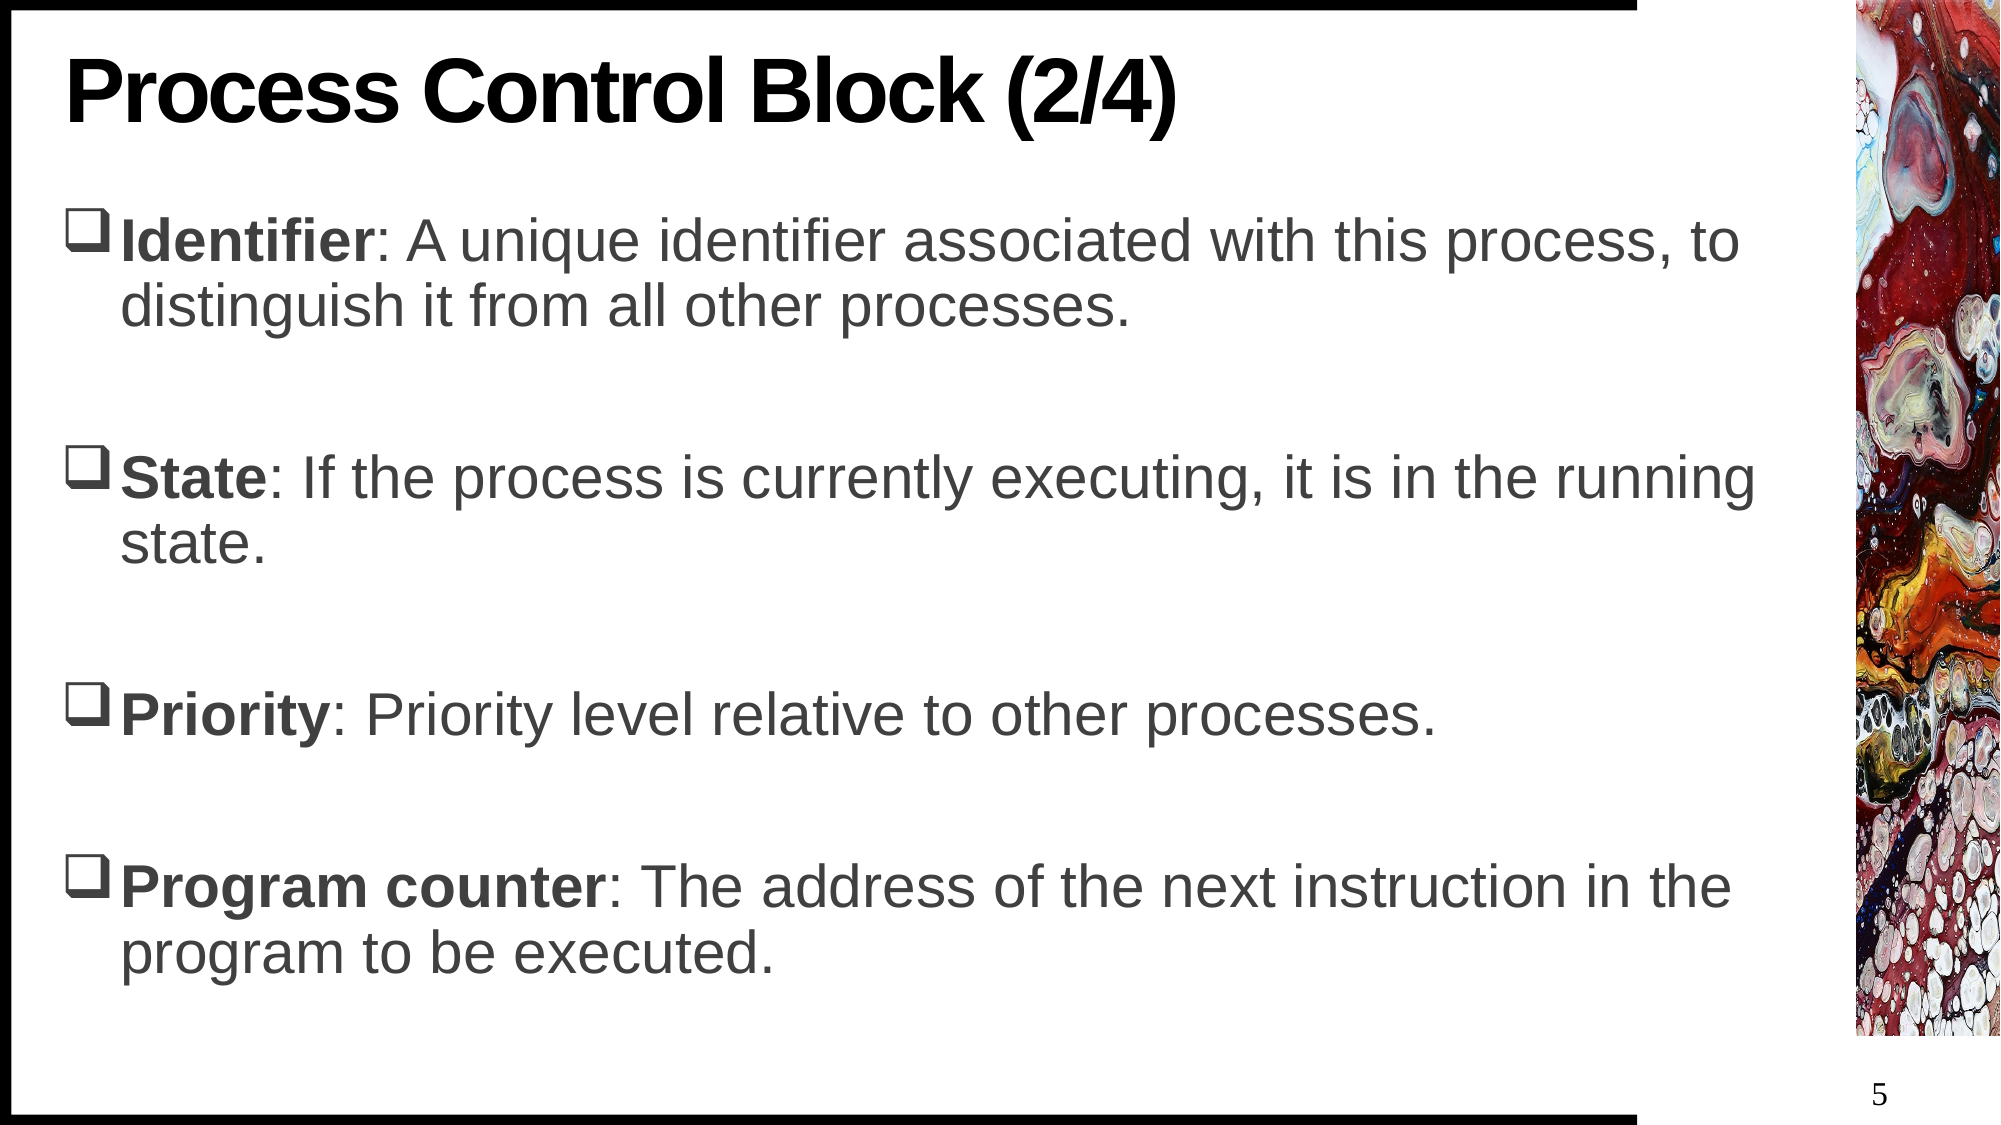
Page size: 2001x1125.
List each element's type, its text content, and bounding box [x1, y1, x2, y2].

slide_number 5 [1856, 1069, 1903, 1115]
list Identifier: A unique identifier associated with this process, to distinguish it from all other processes. State: If the process is currently executing, it is in the running state. Priority: Priority level relative to other processes. Program counter: The address of the next instruction in the program to be executed. [60, 209, 1857, 1070]
picture [1856, 0, 2000, 1036]
title Process Control Block (2/4) [64, 37, 1573, 149]
